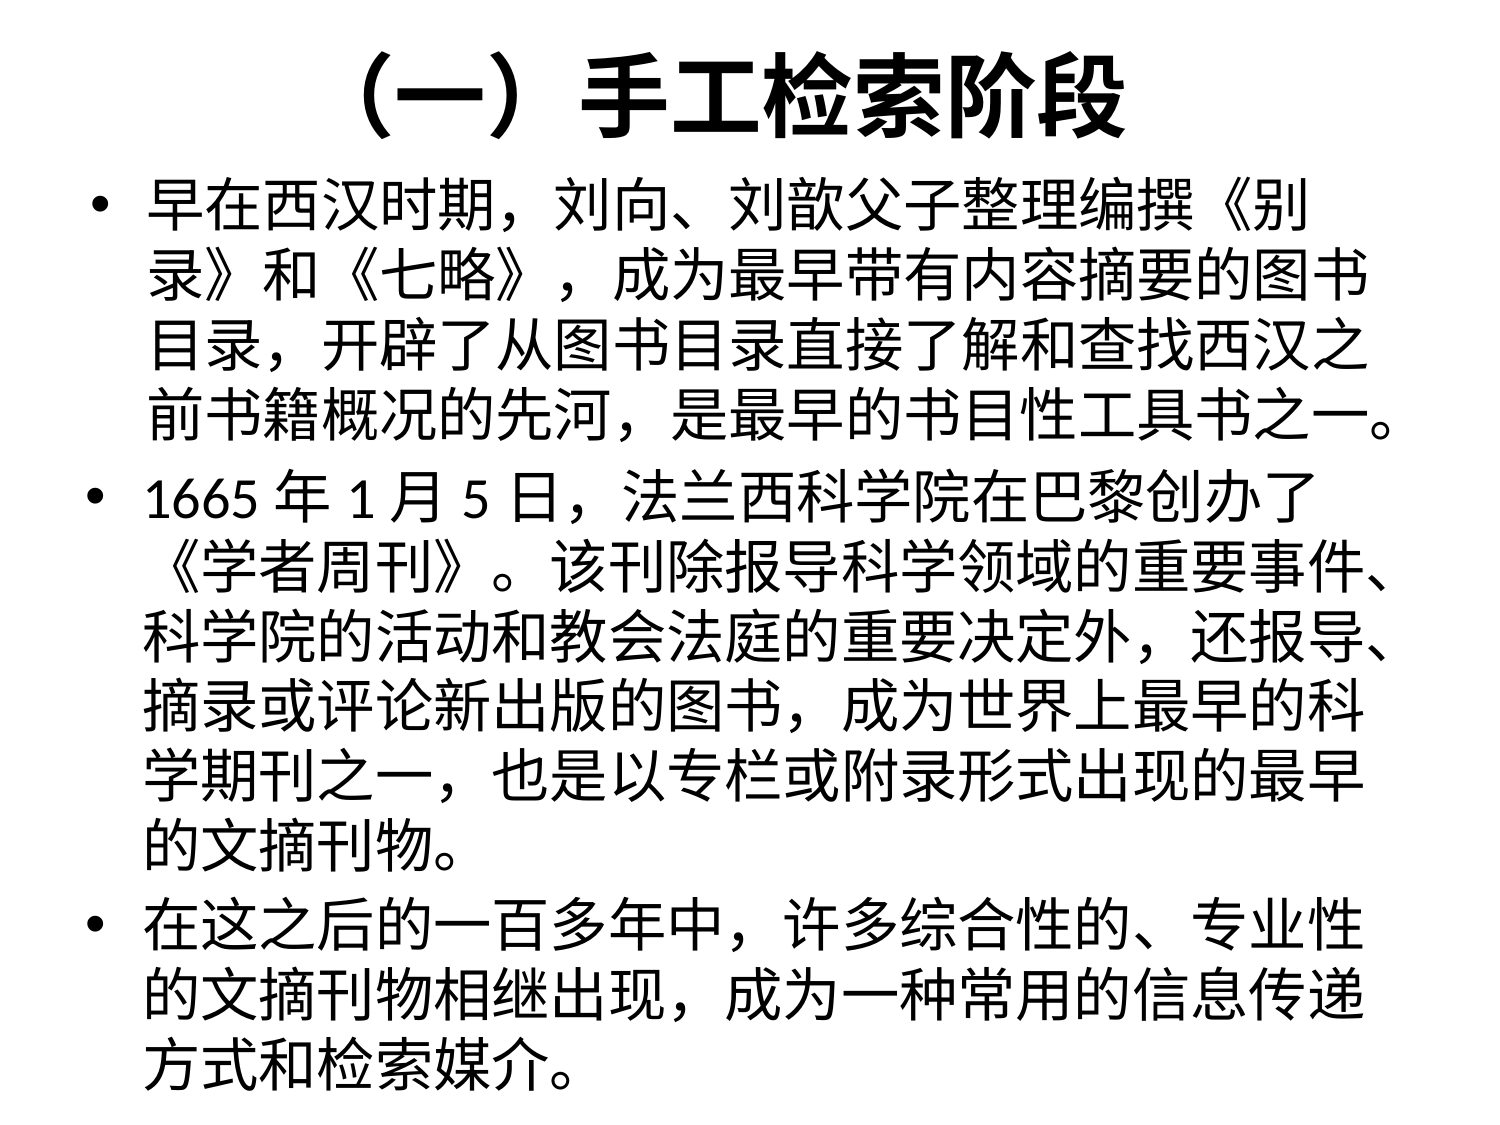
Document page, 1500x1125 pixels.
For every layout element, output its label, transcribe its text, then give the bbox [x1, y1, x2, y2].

text_box 1665年1月5日，法兰西科学院在巴黎创办了《学者周刊》。该刊除报导科学领域的重要事件、科学院的活动和教会法庭的重要决定外，还报导、摘录或评论新出版的图书，成为世界上最早的科学期刊之一，也是以专栏或附录形式出现的最早的文摘刊物。 [70, 452, 1421, 881]
list 早在西汉时期，刘向、刘歆父子整理编撰《别录》和《七略》，成为最早带有内容摘要的图书目录，开辟了从图书目录直接了解和查找西汉之前书籍概况的先河，是最早的书目性工具书之一。 [75, 160, 1412, 449]
title （一）手工检索阶段 [41, 0, 1392, 188]
text_box 在这之后的一百多年中，许多综合性的、专业性的文摘刊物相继出现，成为一种常用的信息传递方式和检索媒介。 [70, 881, 1421, 1125]
